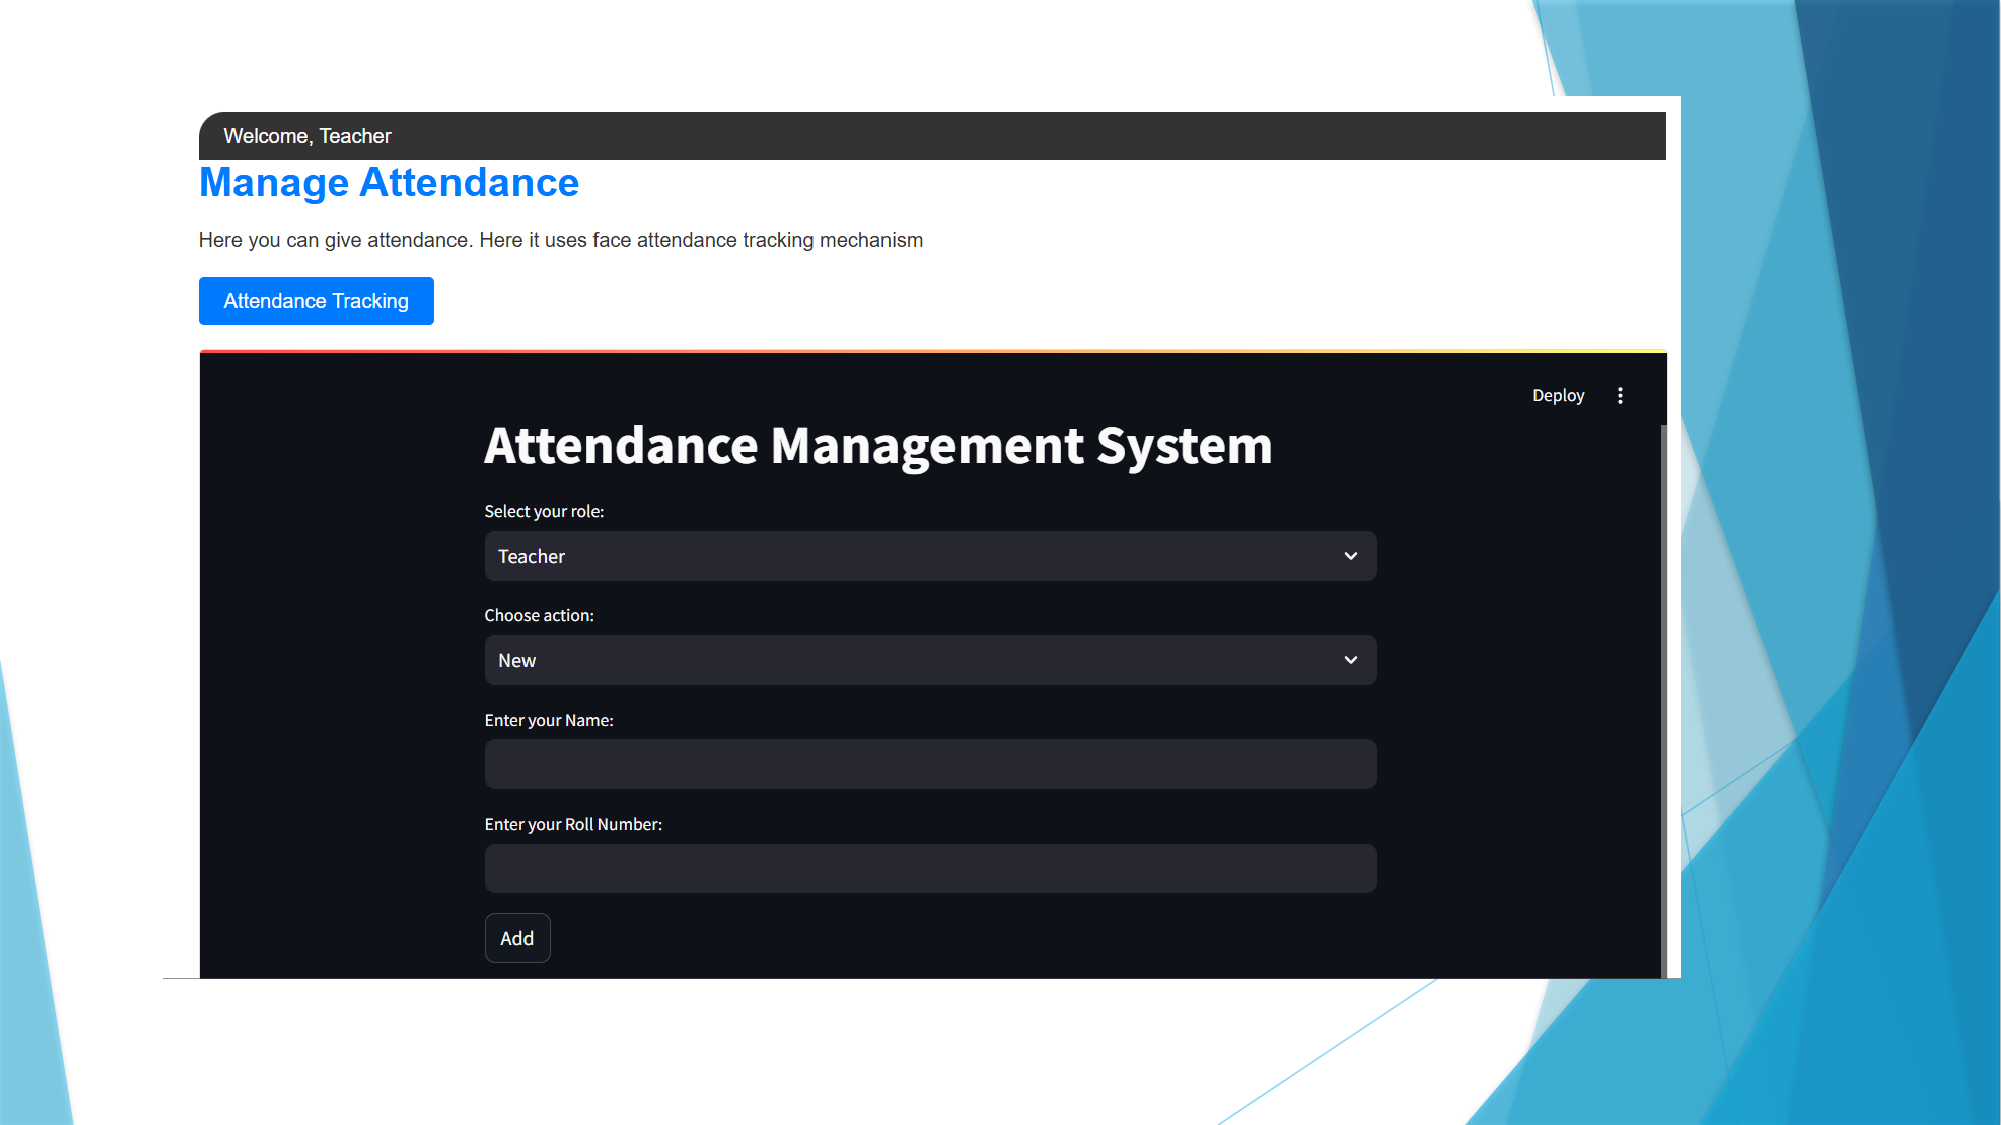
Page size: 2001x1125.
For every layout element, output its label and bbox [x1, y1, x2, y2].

picture [162, 95, 1681, 979]
